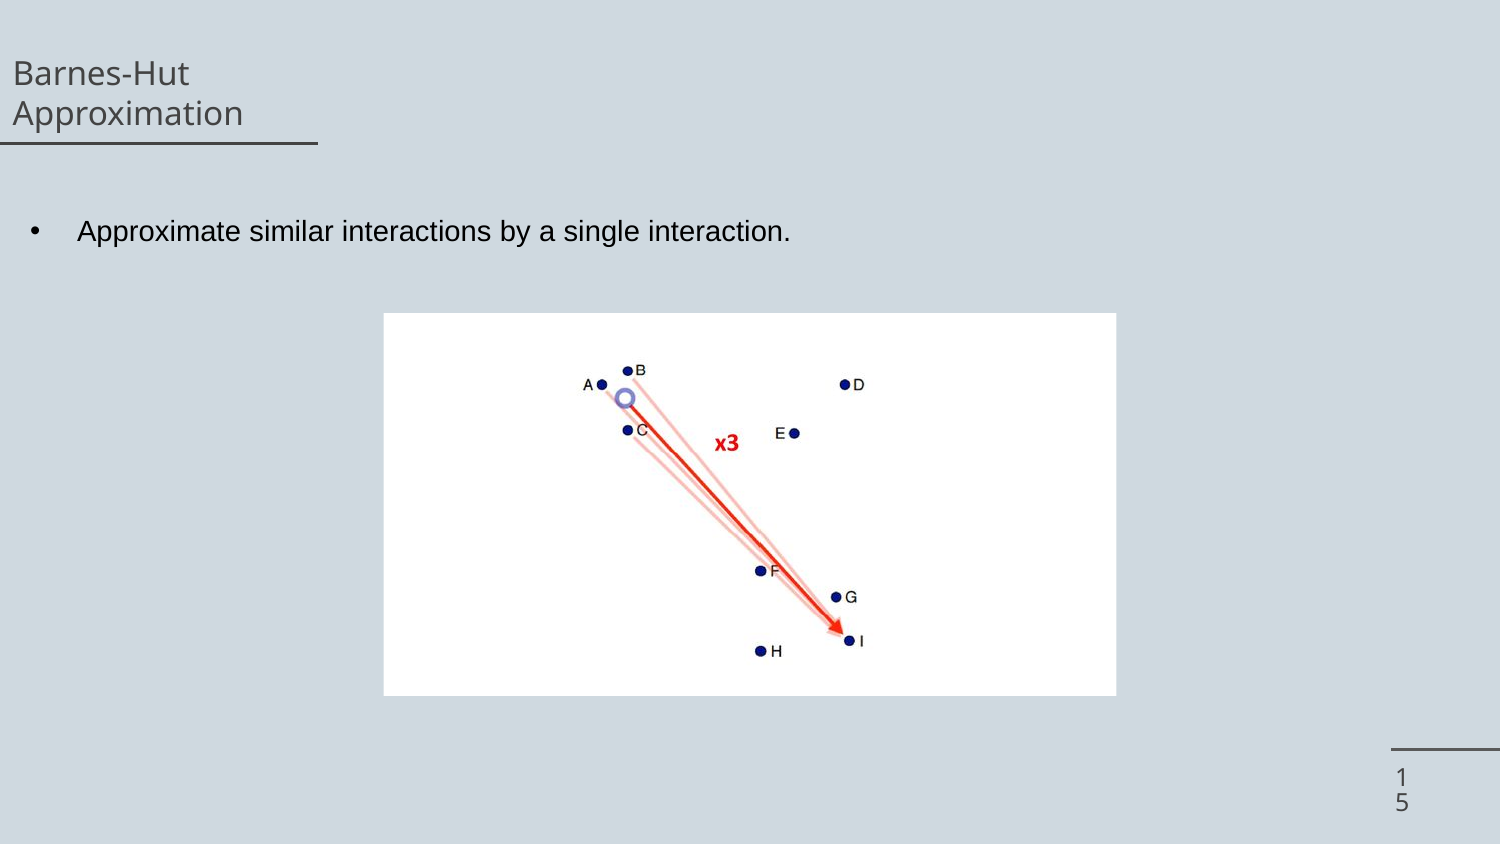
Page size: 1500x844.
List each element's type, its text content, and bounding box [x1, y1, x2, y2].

text_box Approximate similar interactions by a single interaction. [15, 205, 808, 255]
slide_number 15 [1380, 745, 1432, 811]
picture [383, 313, 1117, 697]
title Barnes-Hut Approximation [0, 99, 361, 148]
